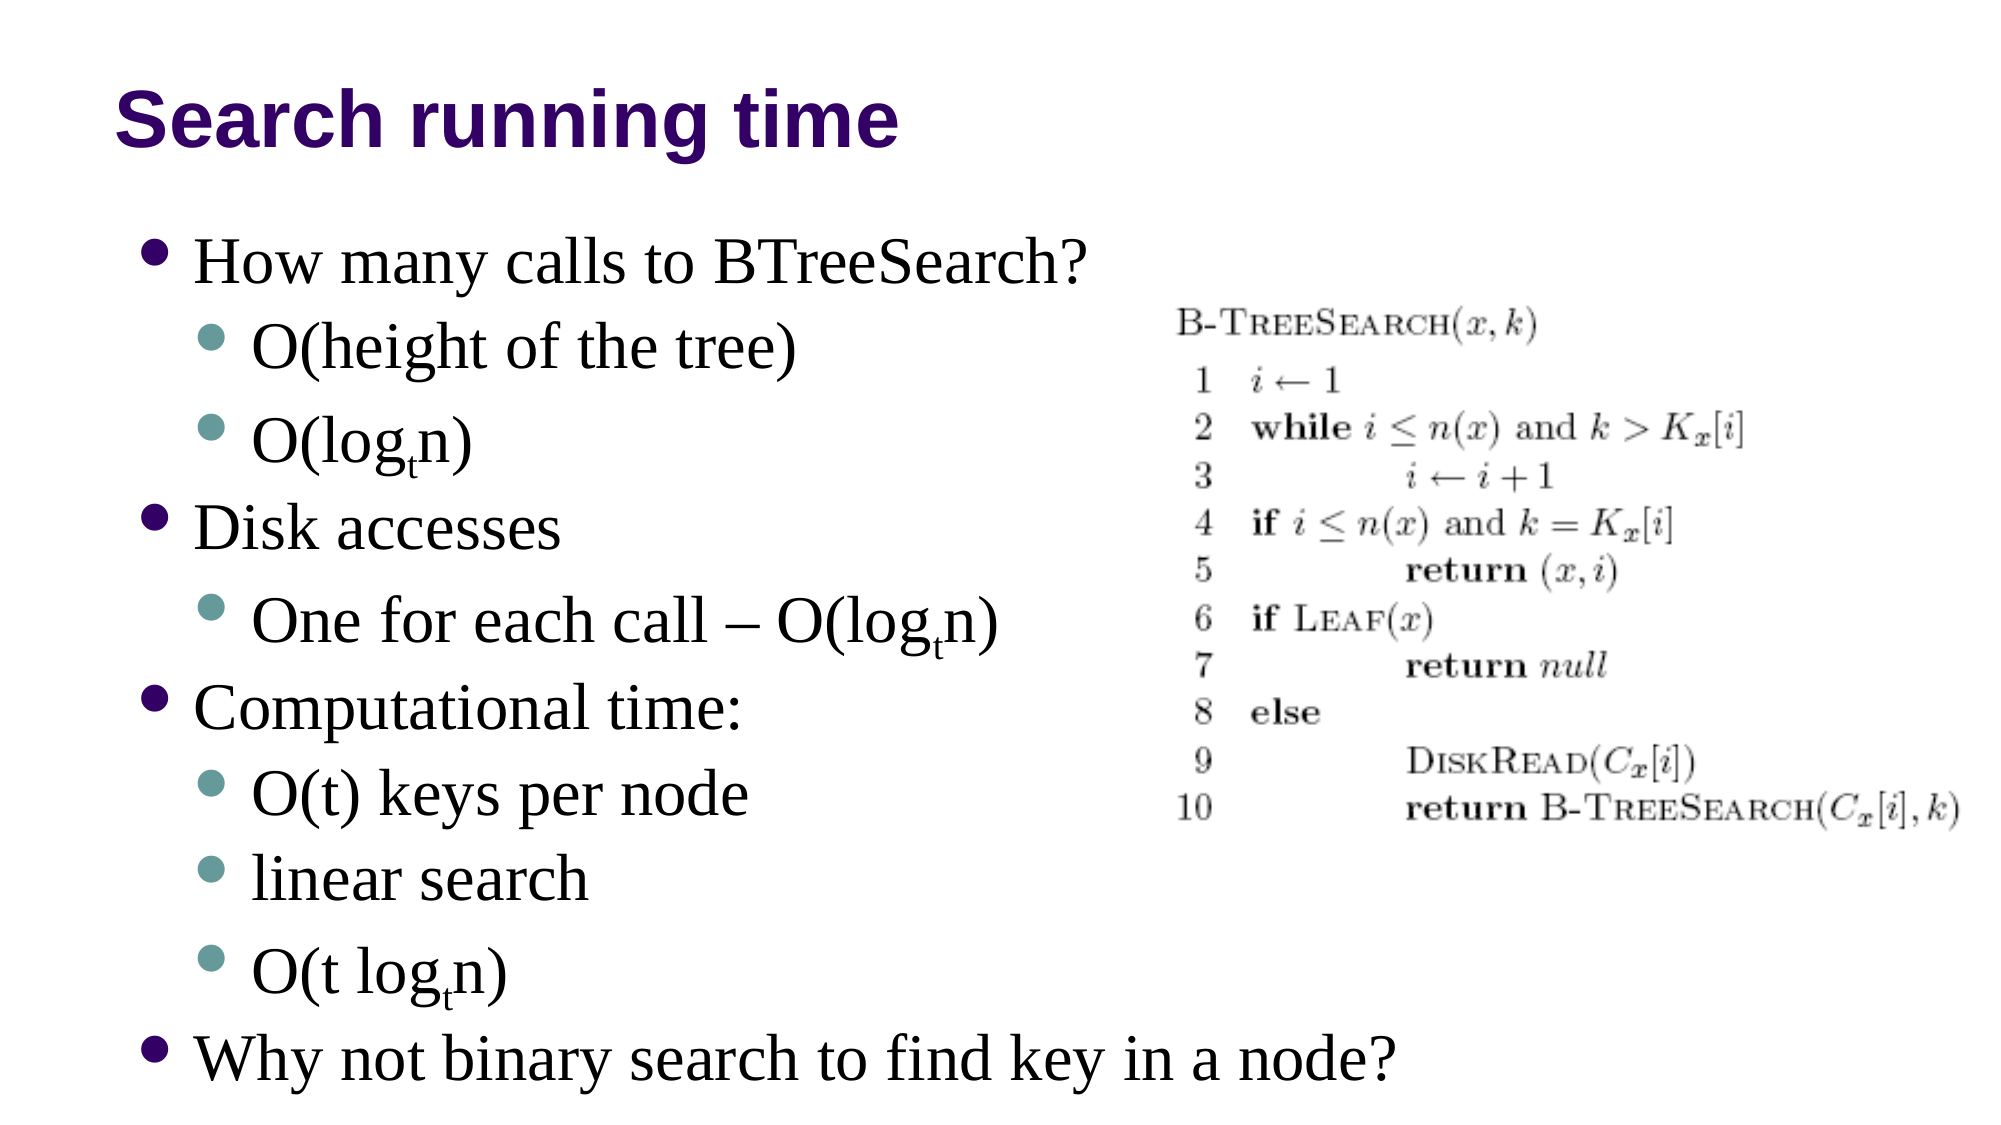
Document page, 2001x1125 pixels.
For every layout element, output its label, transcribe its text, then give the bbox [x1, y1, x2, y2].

title Search running time [99, 20, 1750, 172]
list How many calls to BTreeSearch? O(height of the tree) O(logtn) Disk accesses One for each call – O(logtn) Computational time: O(t) keys per node linear search O(t logtn) Why not binary search to find key in a node? [122, 218, 1473, 1012]
picture [1162, 291, 1974, 834]
